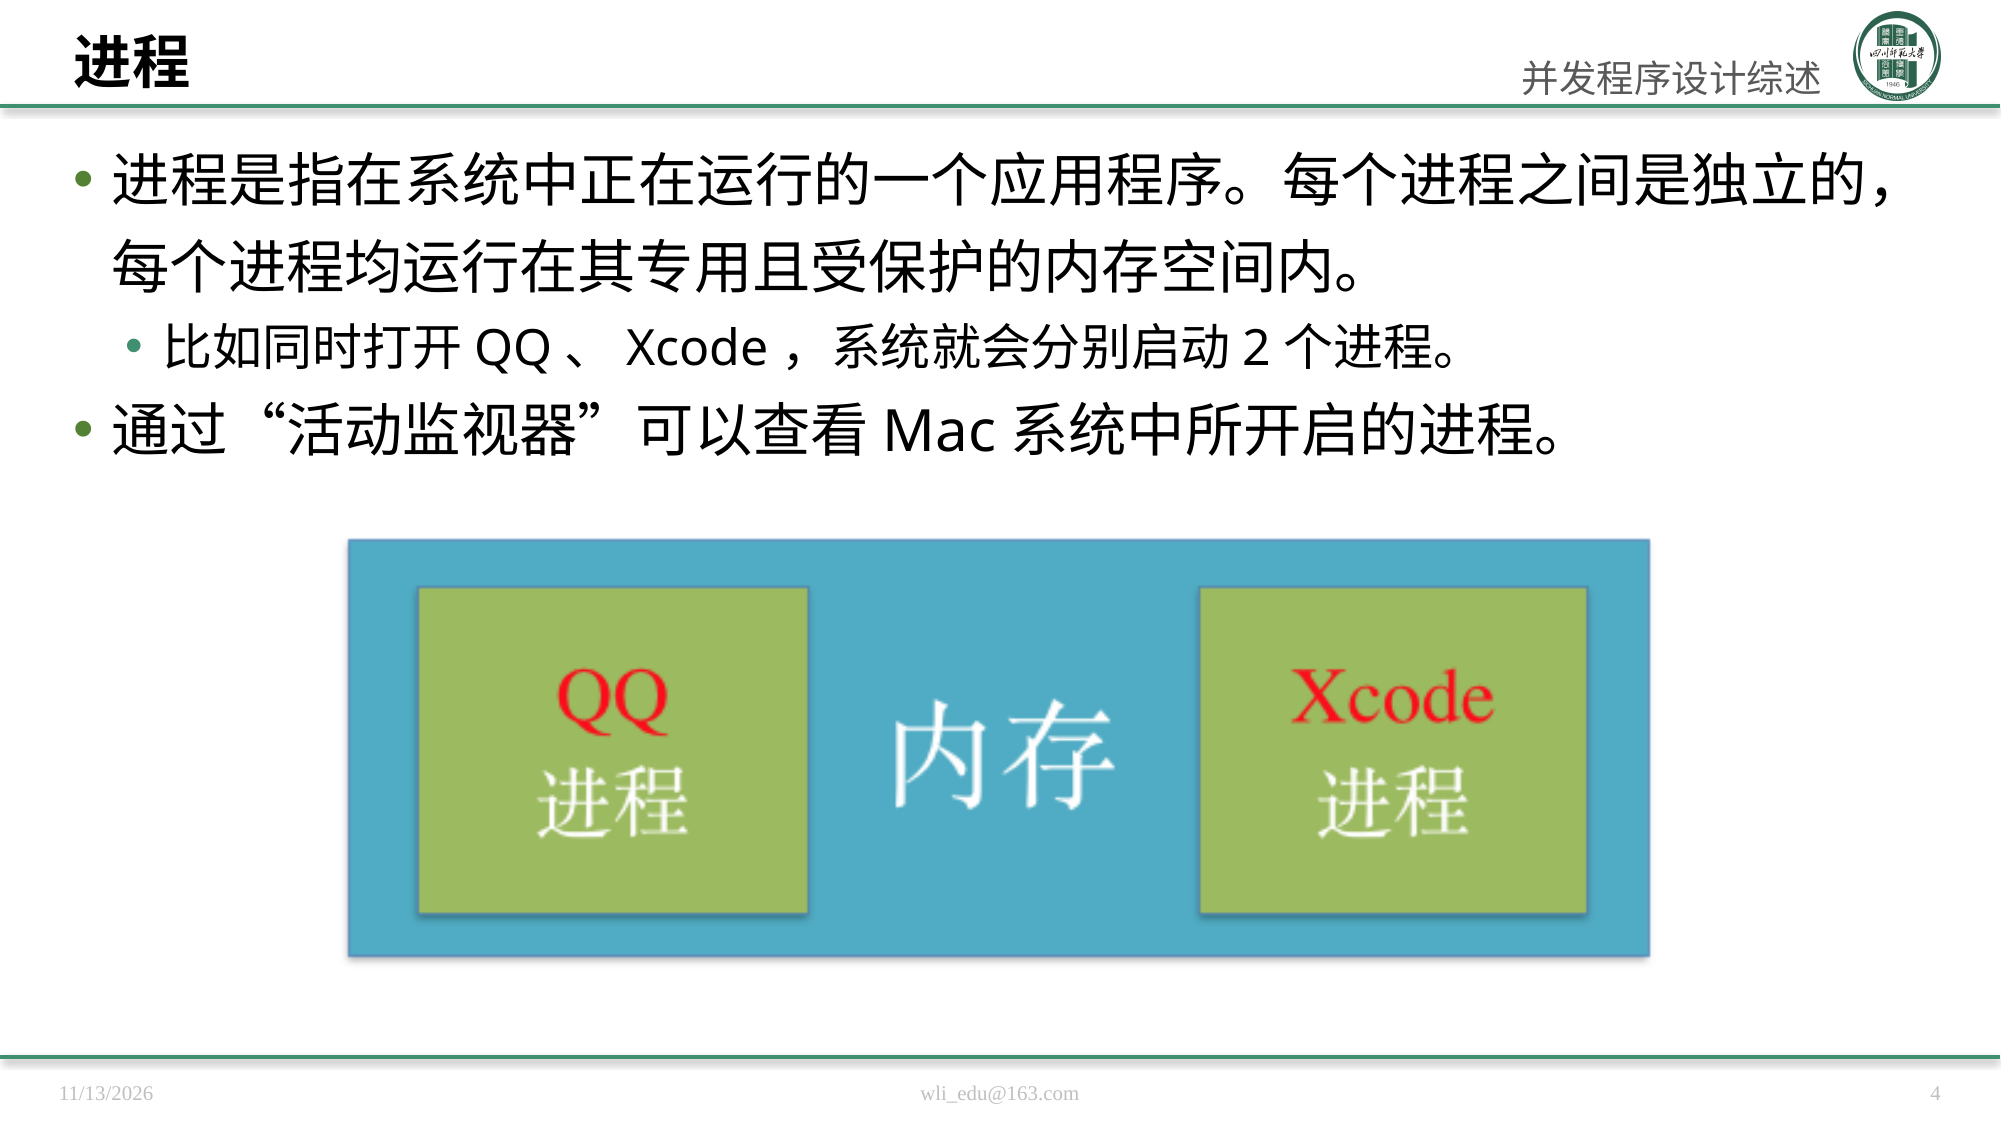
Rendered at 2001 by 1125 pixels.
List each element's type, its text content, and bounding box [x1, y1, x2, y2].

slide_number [59, 1068, 355, 1117]
picture [1853, 11, 1941, 101]
list 进程是指在系统中正在运行的一个应用程序。每个进程之间是独立的，每个进程均运行在其专用且受保护的内存空间内。 比如同时打开QQ、Xcode，系统就会分别启动2个进程。 通过“活动监视器”可以查看Mac系统中所开启的进程。 [58, 118, 1941, 468]
footer wli_edu@163.com [527, 1068, 1473, 1117]
slide_number 4 [1645, 1068, 1941, 1117]
list 并发程序设计综述 [1275, 41, 1837, 101]
title 进程 [59, 29, 1241, 101]
picture [329, 525, 1673, 975]
